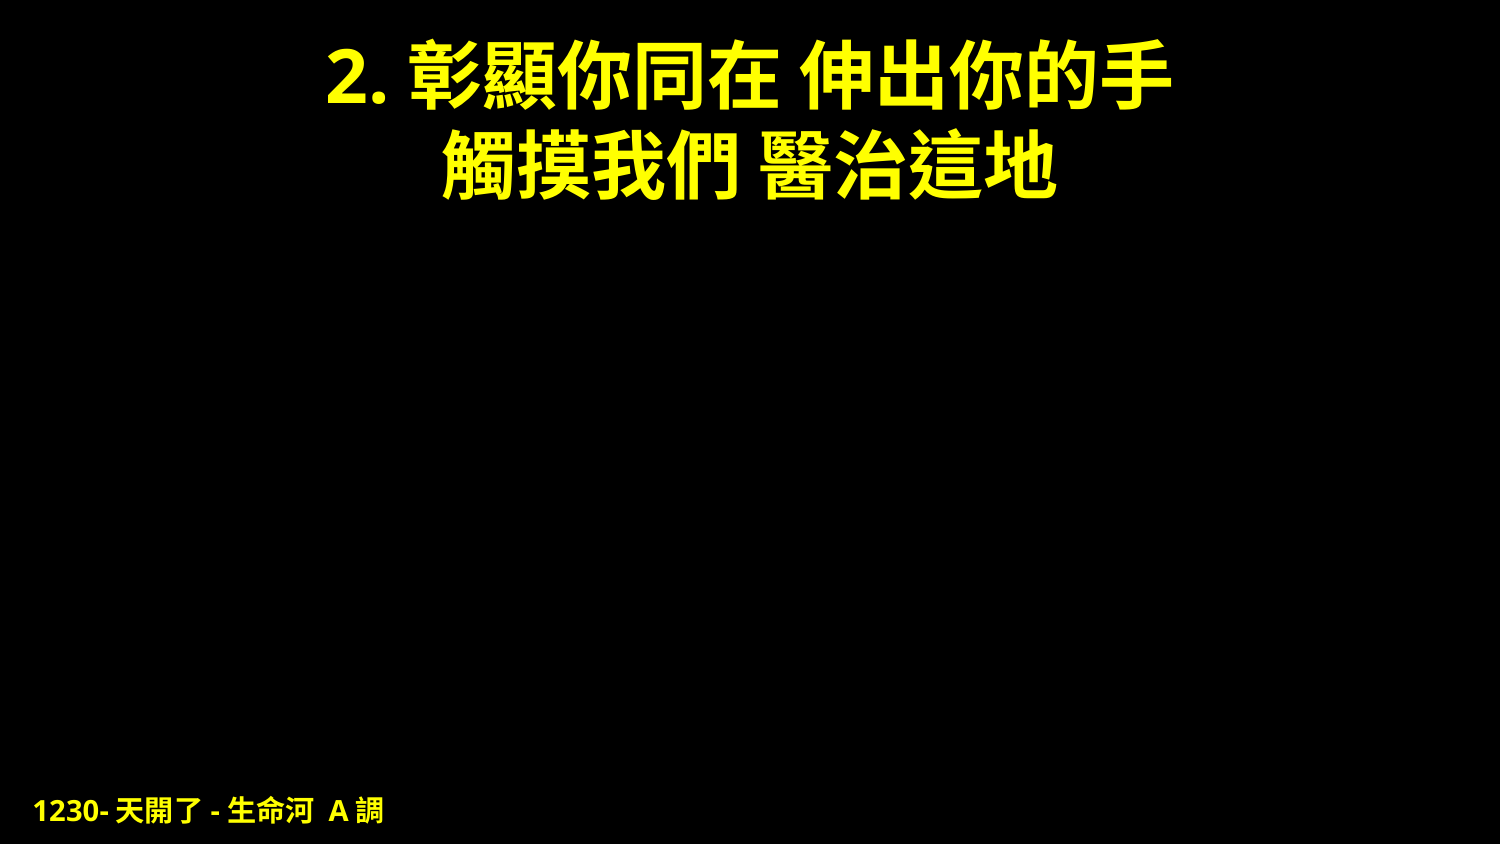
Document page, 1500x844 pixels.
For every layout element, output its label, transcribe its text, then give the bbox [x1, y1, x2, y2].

text_box 1230-天開了-生命河 A調 [17, 784, 774, 835]
title 2.彰顯你同在 伸出你的手 觸摸我們 醫治這地 [0, 0, 1500, 237]
